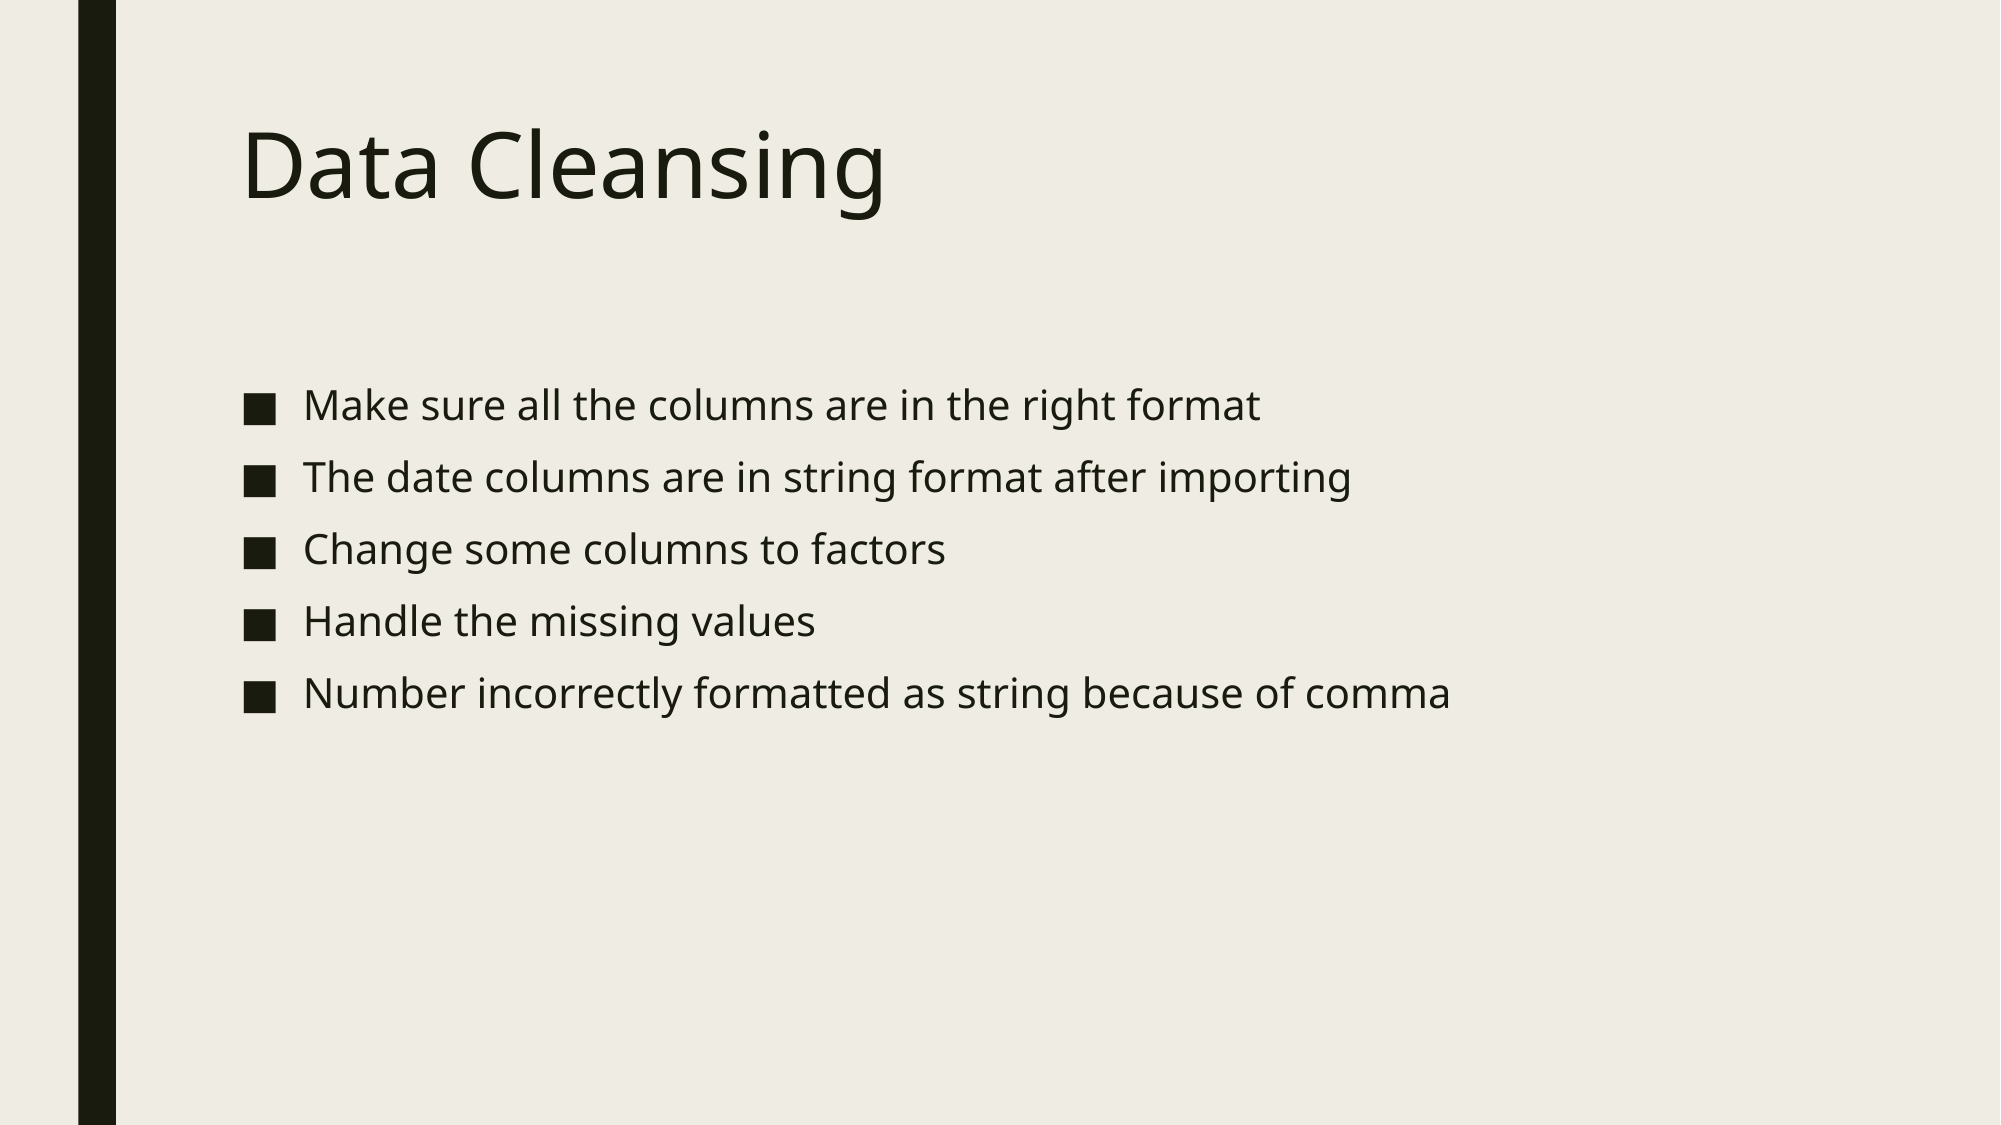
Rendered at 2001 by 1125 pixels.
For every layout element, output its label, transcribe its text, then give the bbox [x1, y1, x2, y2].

title Data Cleansing [225, 112, 1800, 357]
list Make sure all the columns are in the right format The date columns are in string format after importing Change some columns to factors Handle the missing values Number incorrectly formatted as string because of comma [225, 375, 1800, 963]
